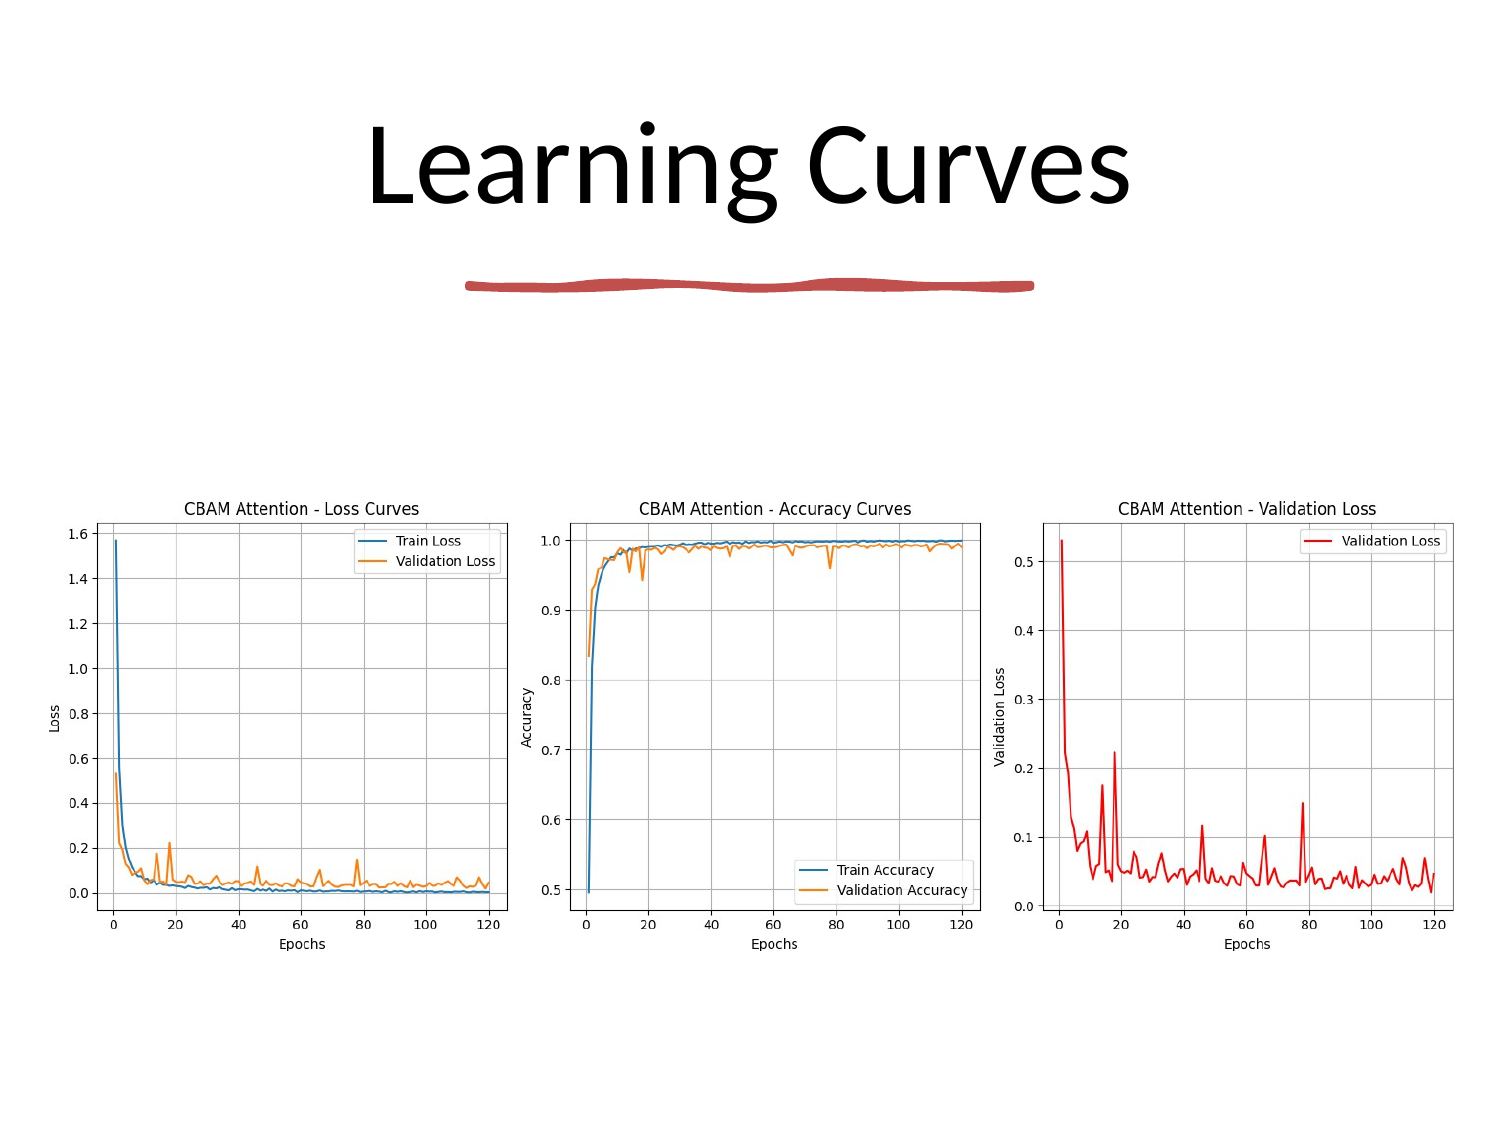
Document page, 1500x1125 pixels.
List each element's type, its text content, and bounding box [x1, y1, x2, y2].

title Learning Curves [99, 75, 1401, 273]
picture [49, 500, 1454, 952]
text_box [468, 280, 1032, 290]
